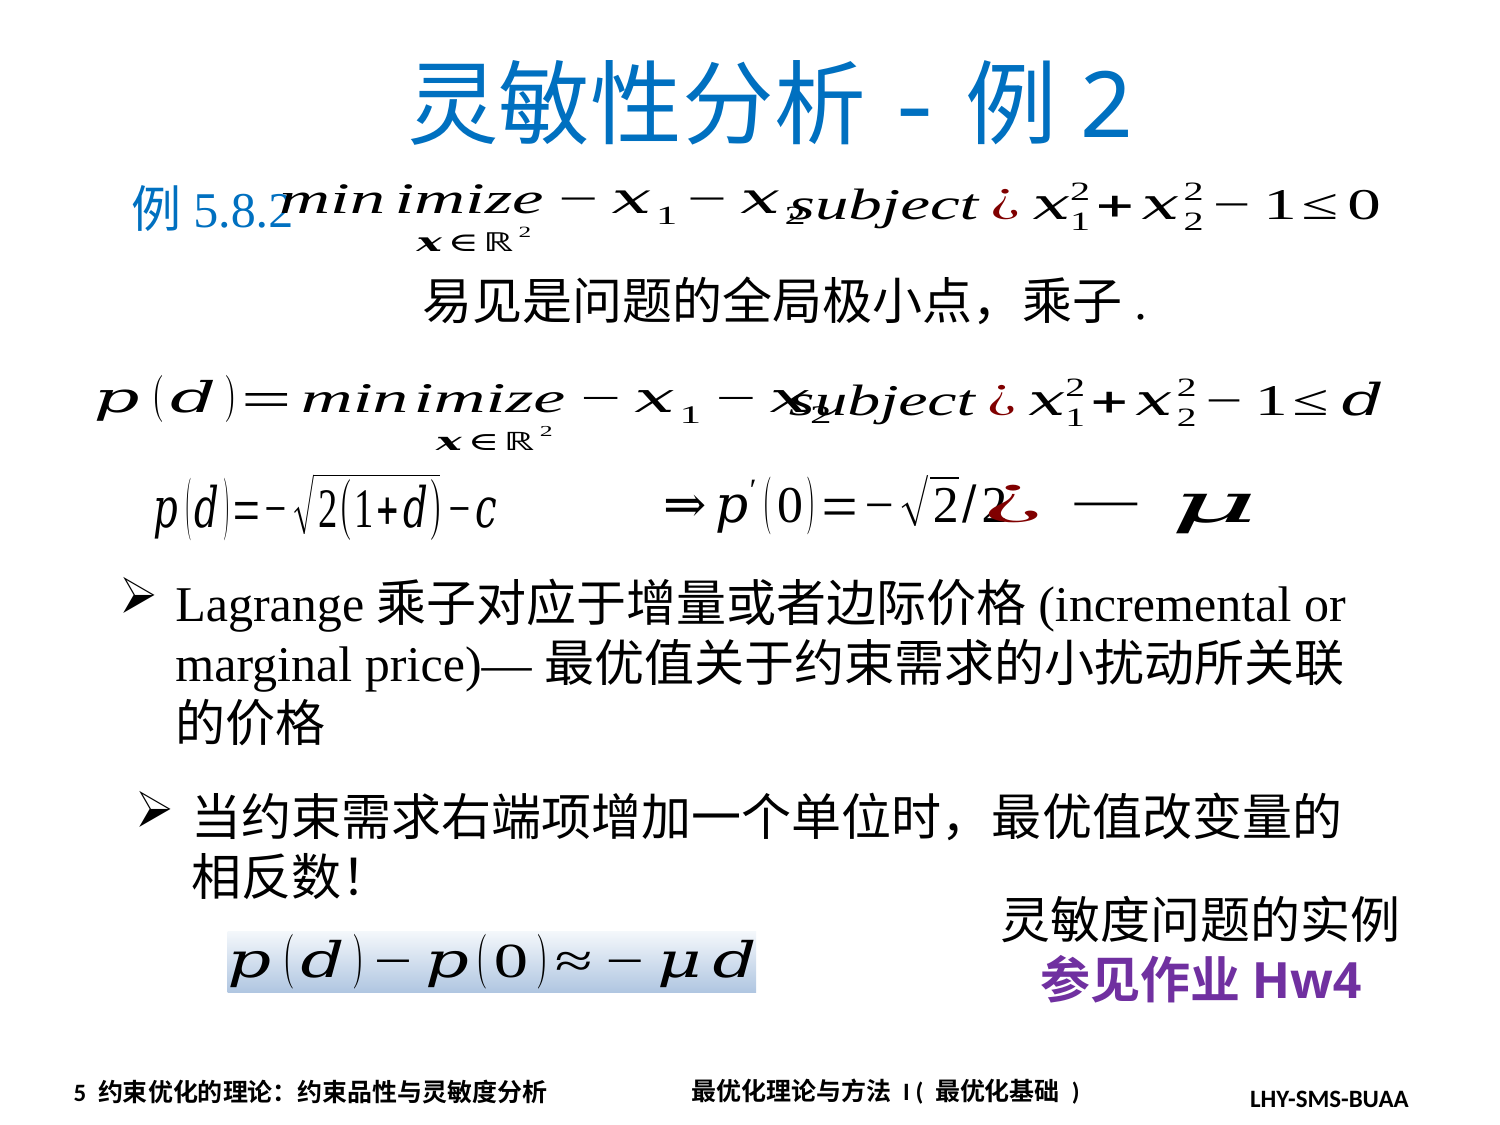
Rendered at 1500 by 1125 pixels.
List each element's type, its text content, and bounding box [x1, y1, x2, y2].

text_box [278, 174, 1385, 257]
text_box 例5.8.2 [116, 169, 396, 245]
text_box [93, 371, 1385, 455]
text_box 灵敏性分析-例2 [79, 38, 1462, 163]
text_box 灵敏度问题的实例参见作业Hw4 [979, 881, 1423, 1017]
text_box 当约束需求右端项增加一个单位时，最优值改变量的相反数！ [120, 777, 1402, 913]
text_box Lagrange乘子对应于增量或者边际价格(incremental or marginal price)—最优值关于约束需求的小扰动所关联的价格 [104, 564, 1383, 759]
